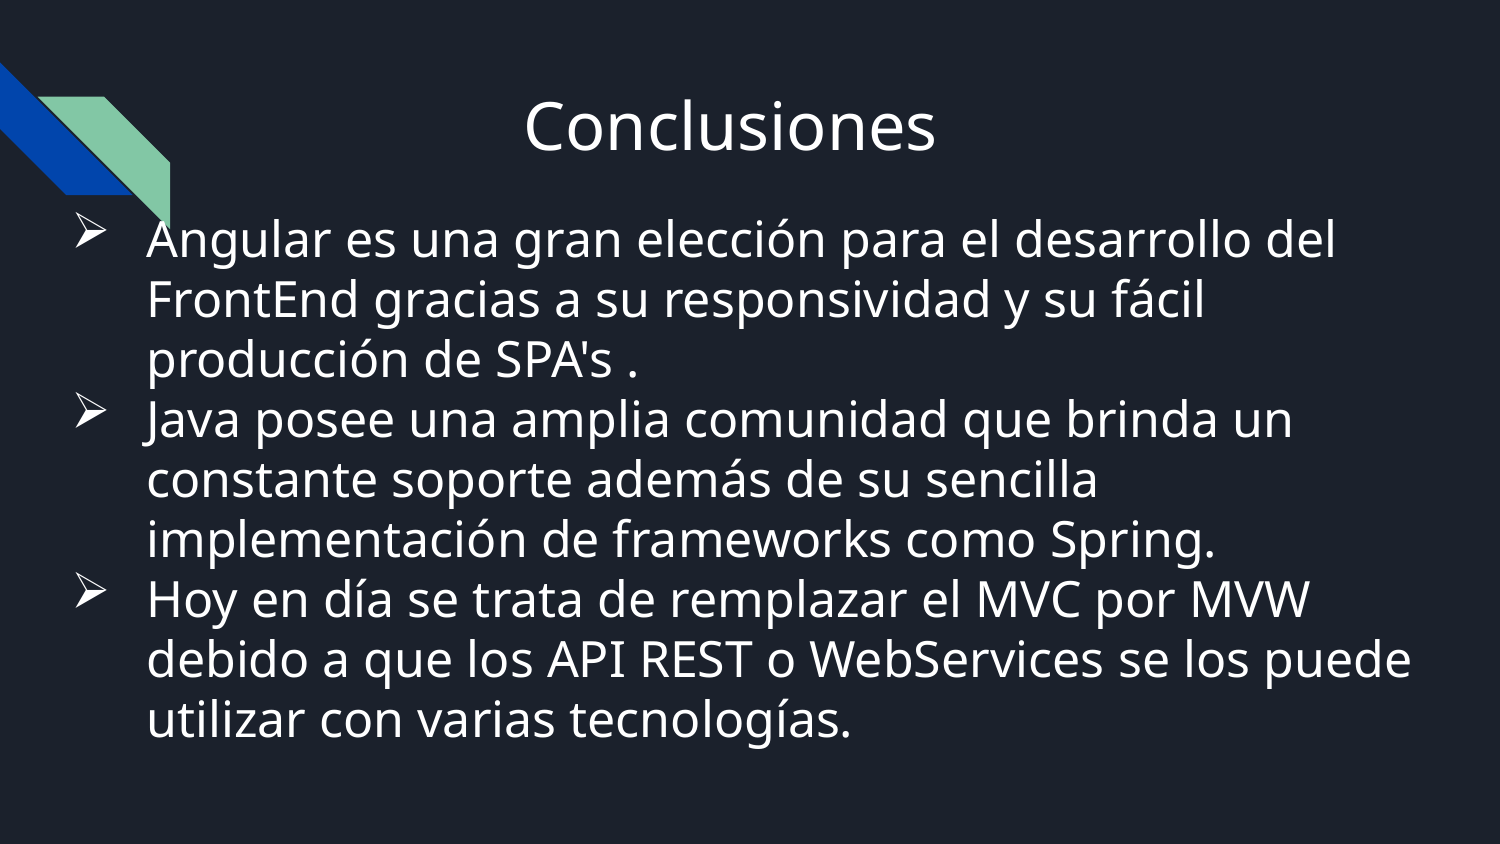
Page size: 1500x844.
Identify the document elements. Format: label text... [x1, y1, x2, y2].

text_box Conclusiones [508, 68, 992, 162]
text_box Angular es una gran elección para el desarrollo del FrontEnd gracias a su responsividad y su fácil producción de SPA's . Java posee una amplia comunidad que brinda un constante soporte además de su sencilla implementación de frameworks como Spring. Hoy en día se trata de remplazar el MVC por MVW debido a que los API REST o WebServices se los puede utilizar con varias tecnologías. [56, 191, 1444, 831]
